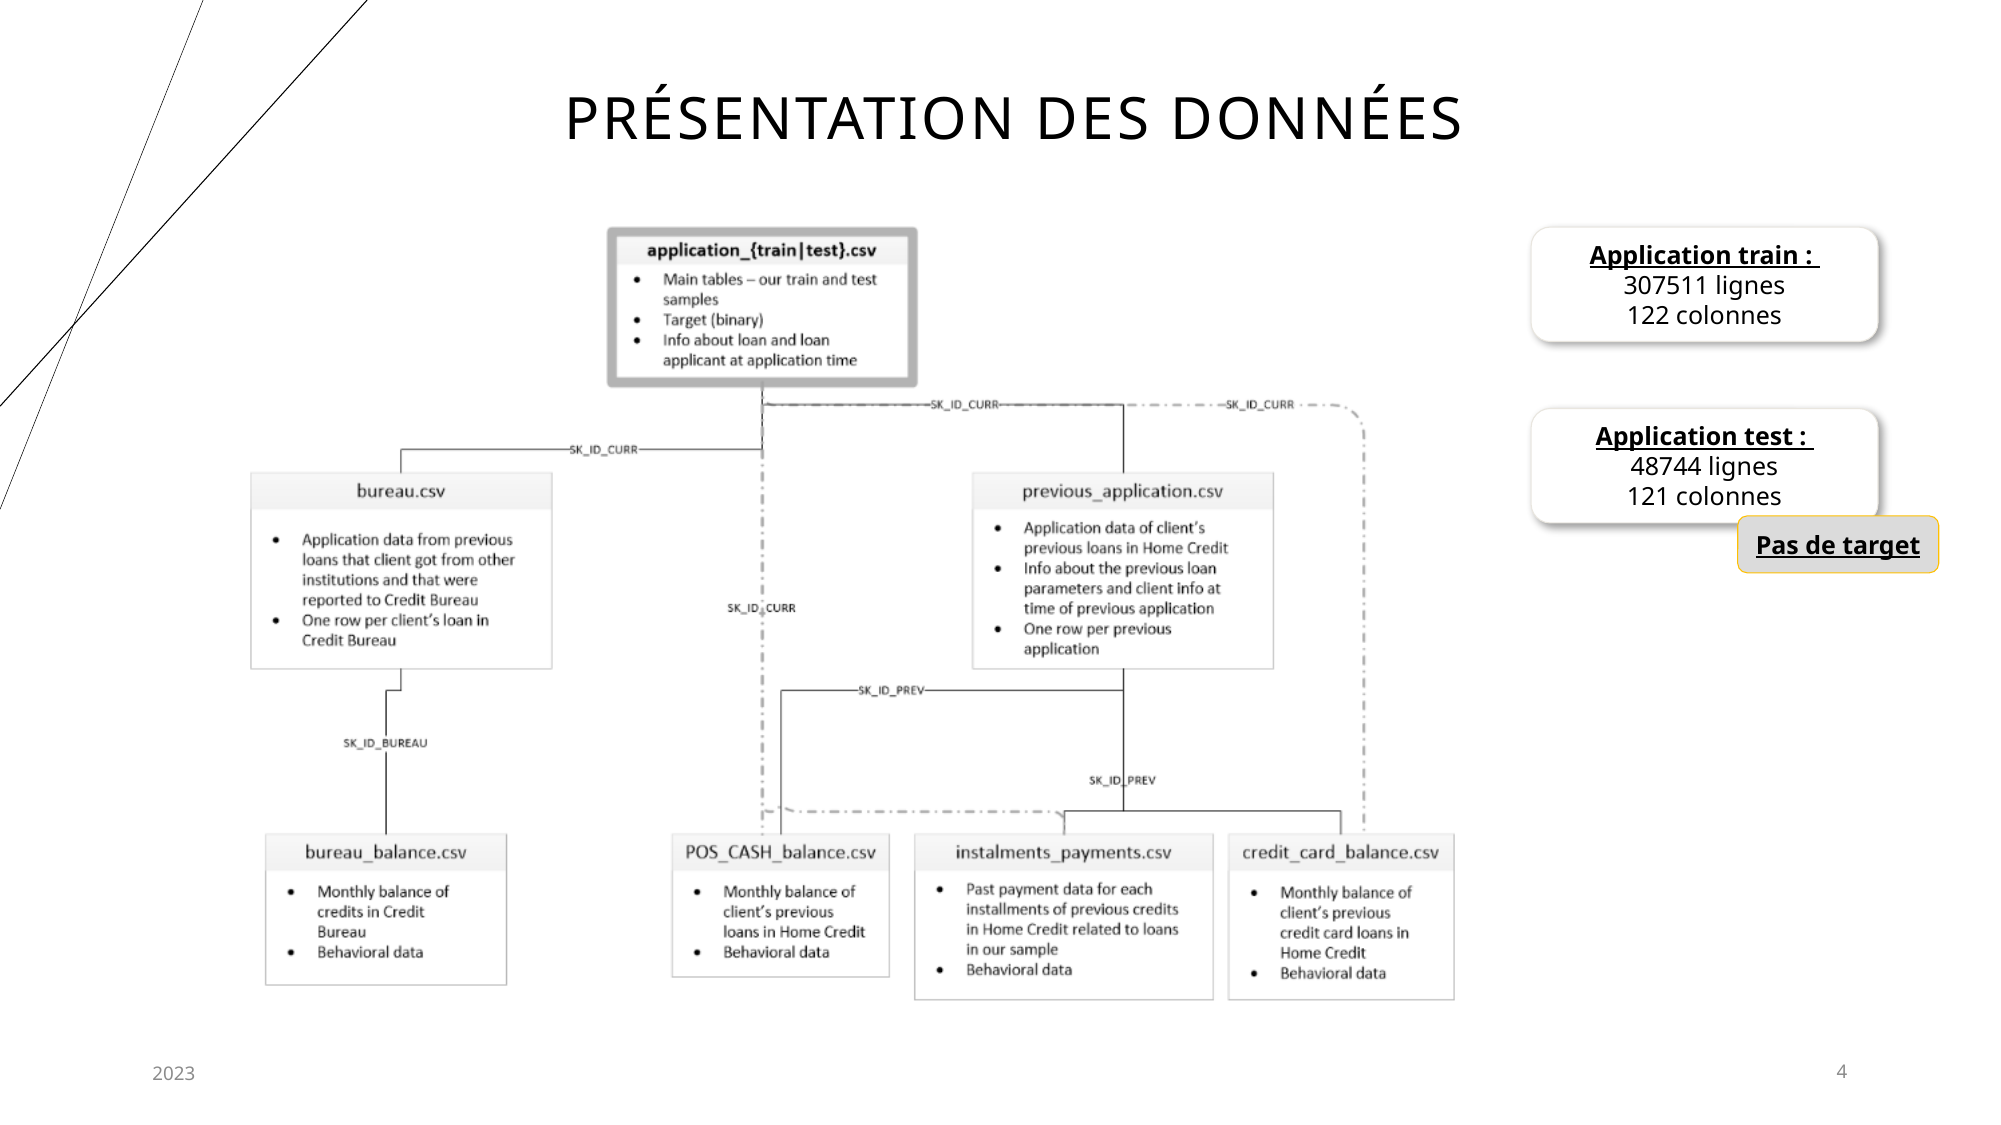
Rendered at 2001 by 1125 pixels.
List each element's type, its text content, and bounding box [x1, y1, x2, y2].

title Présentation des données [323, 12, 1705, 230]
slide_number 2023 [137, 1042, 588, 1103]
text_box Pas de target [1737, 515, 1940, 574]
slide_number 4 [1412, 1042, 1863, 1103]
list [225, 205, 1471, 1014]
text_box Application test : 48744 lignes 121 colonnes [1530, 407, 1879, 524]
text_box Application train : 307511 lignes 122 colonnes [1530, 226, 1879, 343]
